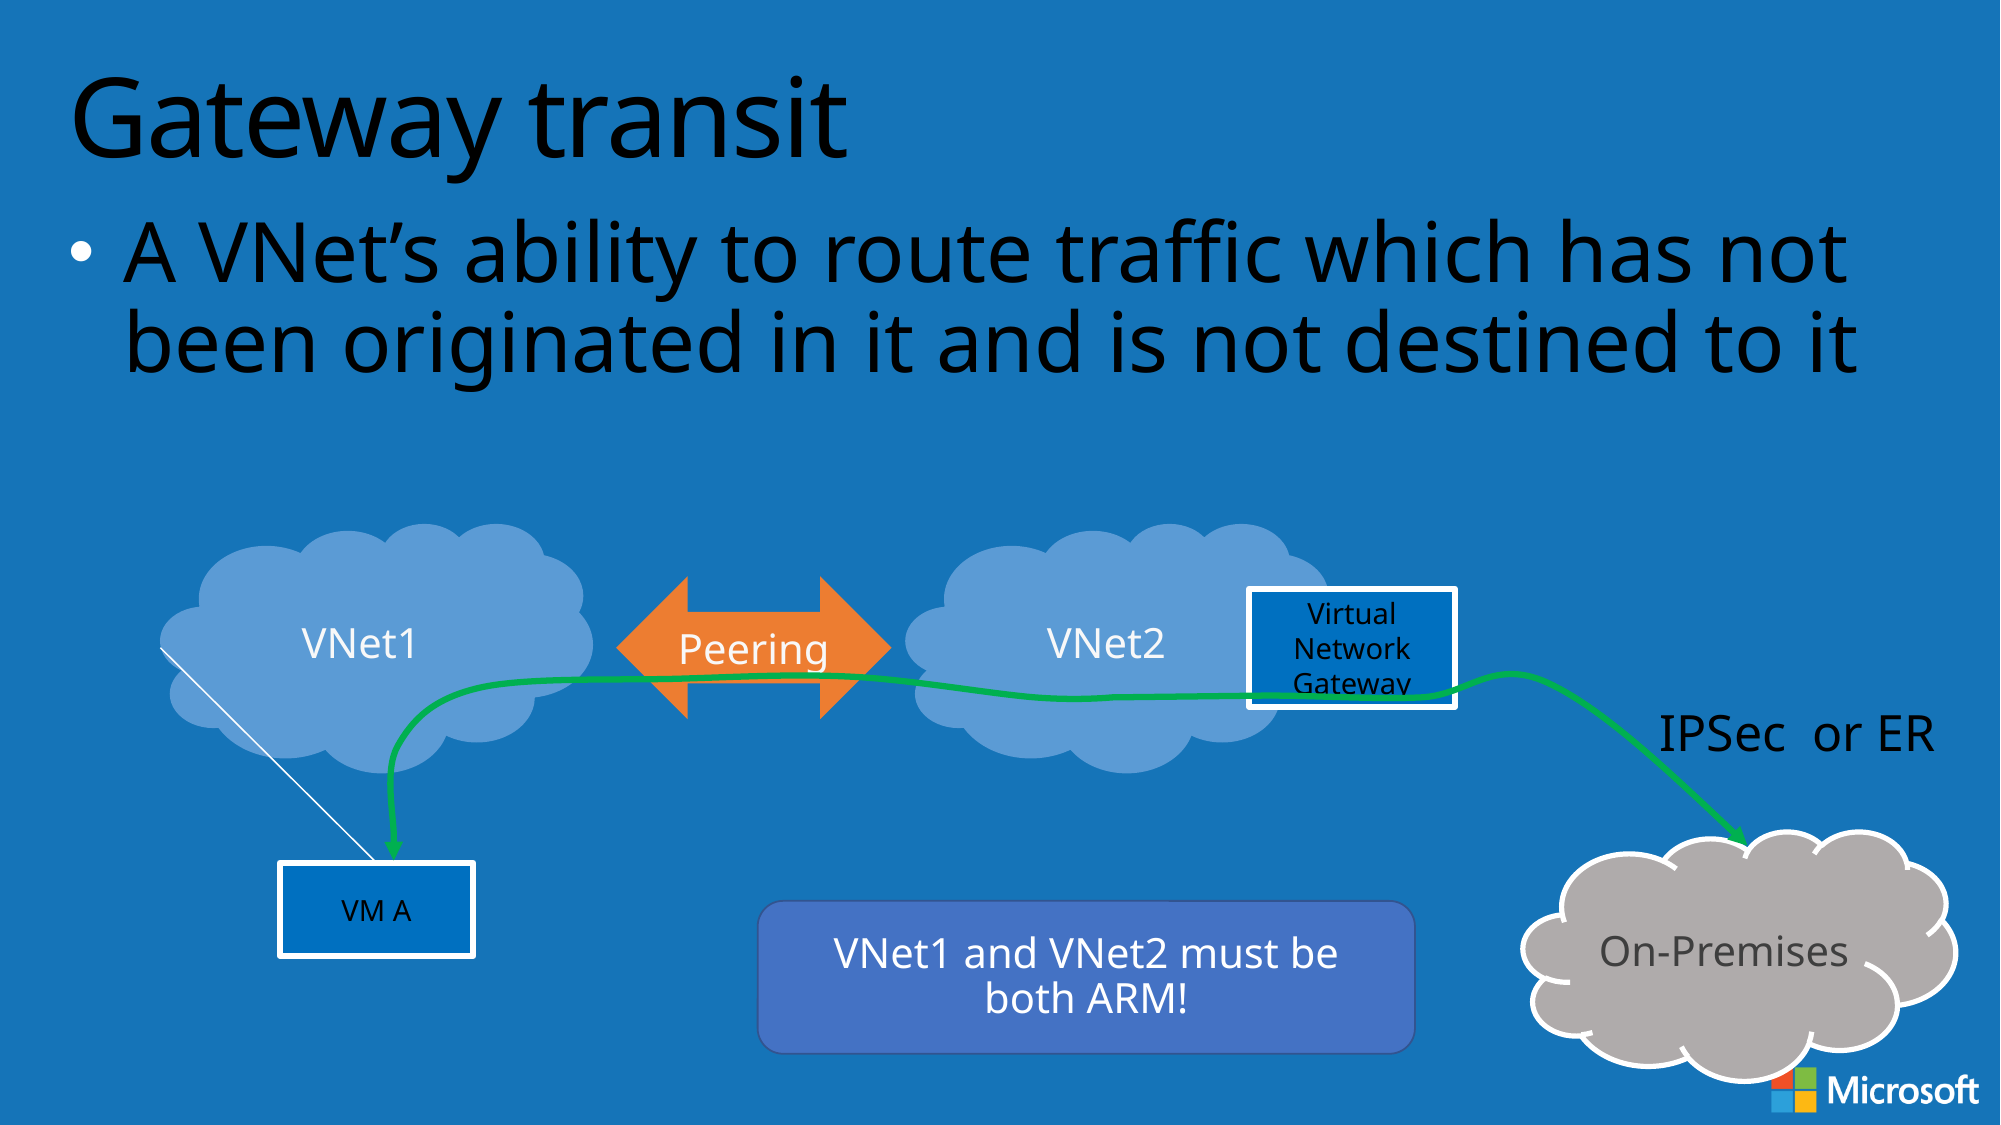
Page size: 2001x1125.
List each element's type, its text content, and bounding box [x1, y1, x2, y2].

text_box VNet1 and VNet2 must be both ARM! [756, 899, 1416, 1055]
text_box [387, 673, 1748, 861]
text_box VNet1 [159, 522, 594, 775]
list A VNet’s ability to route traffic which has not been originated in it and is not destined to it [44, 195, 1956, 404]
text_box VM A [279, 862, 474, 957]
text_box IPSec or ER [1629, 684, 1982, 787]
text_box On-Premises [1521, 831, 1957, 1083]
text_box Peering [615, 575, 893, 678]
text_box Virtual Network Gateway [1248, 588, 1456, 697]
title Gateway transit [44, 47, 1938, 195]
picture [1770, 1066, 1980, 1113]
text_box VNet2 [904, 522, 1329, 698]
